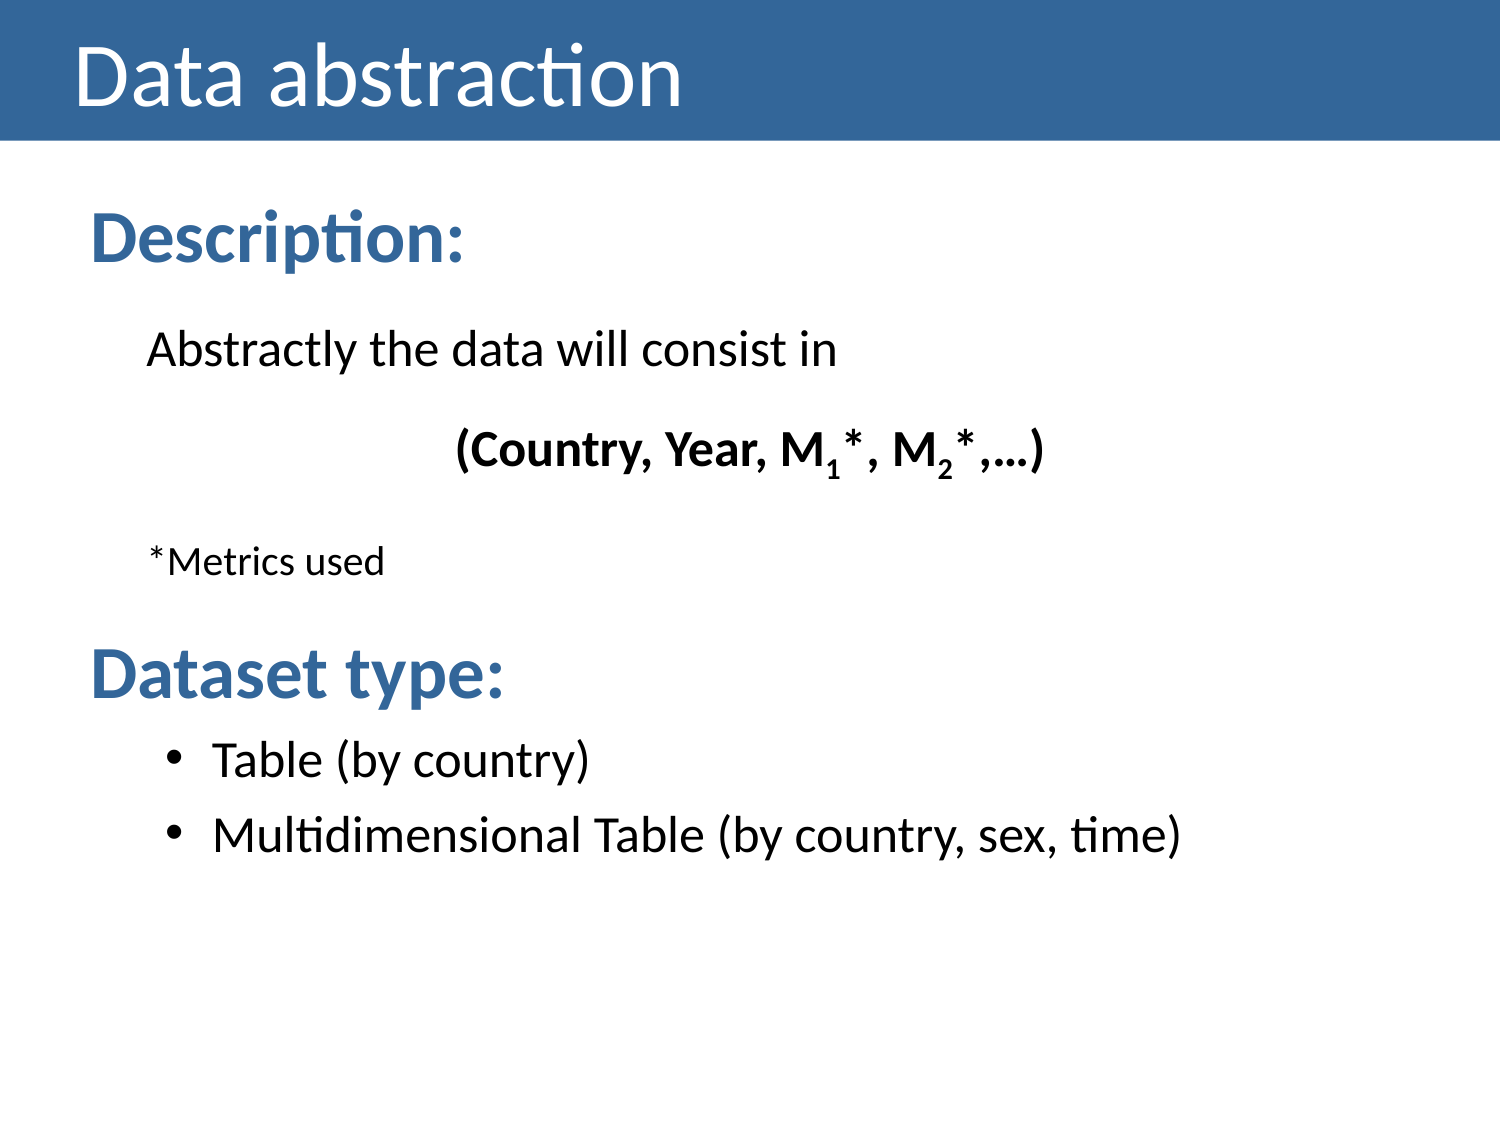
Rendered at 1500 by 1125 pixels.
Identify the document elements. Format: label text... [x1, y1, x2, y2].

list Description: Abstractly the data will consist in (Country, Year, M1*, M2*,…) *Metrics used Dataset type: Table (by country) Multidimensional Table (by country, sex, time) [75, 179, 1425, 1035]
title Data abstraction [0, 0, 1500, 141]
